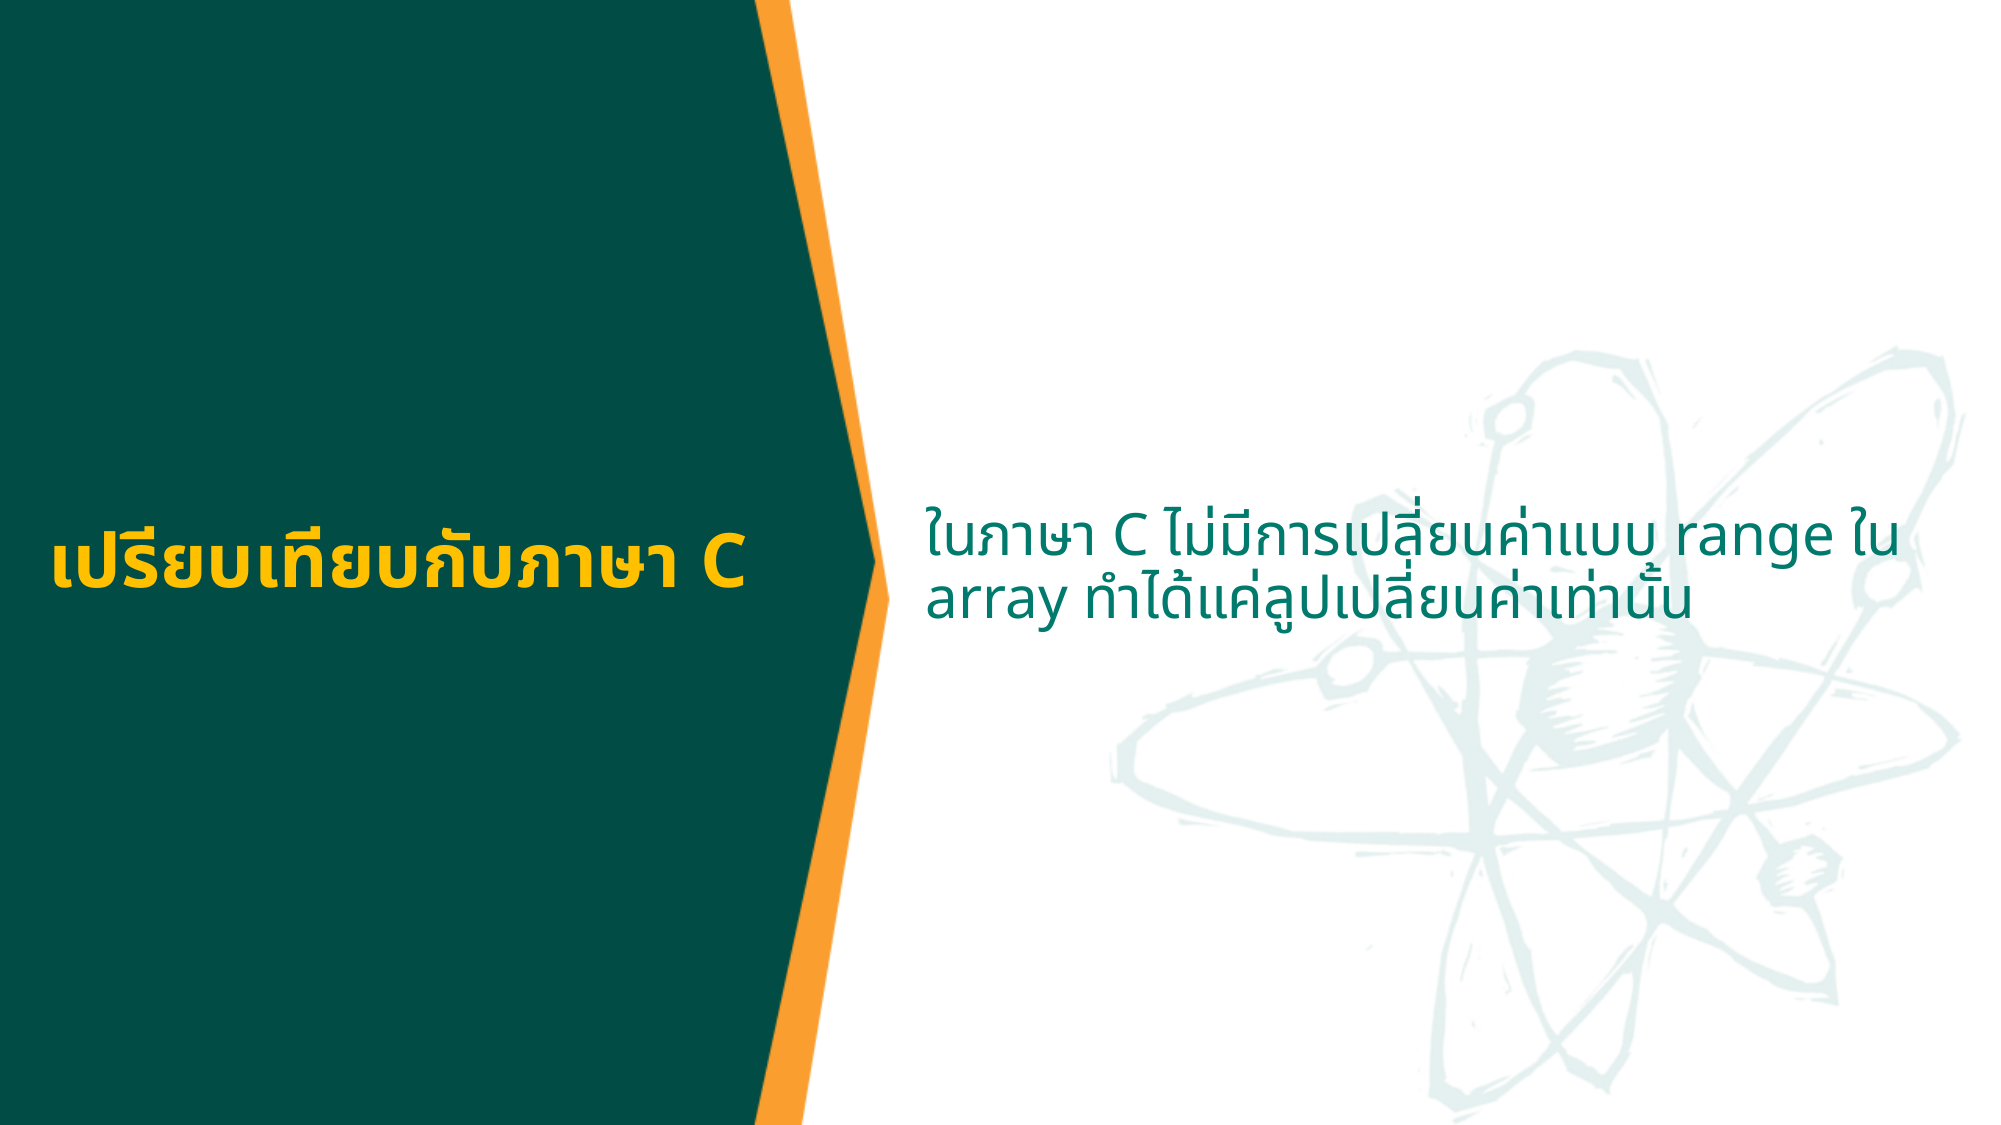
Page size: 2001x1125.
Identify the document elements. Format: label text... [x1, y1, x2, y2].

title เปรียบเทียบกับภาษา C [33, 112, 777, 1014]
list ในภาษา C ไม่มีการเปลี่ยนค่าแบบ range ใน array ทำได้แค่ลูปเปลี่ยนค่าเท่านั้น [910, 44, 1953, 1092]
picture [0, 0, 2001, 1125]
